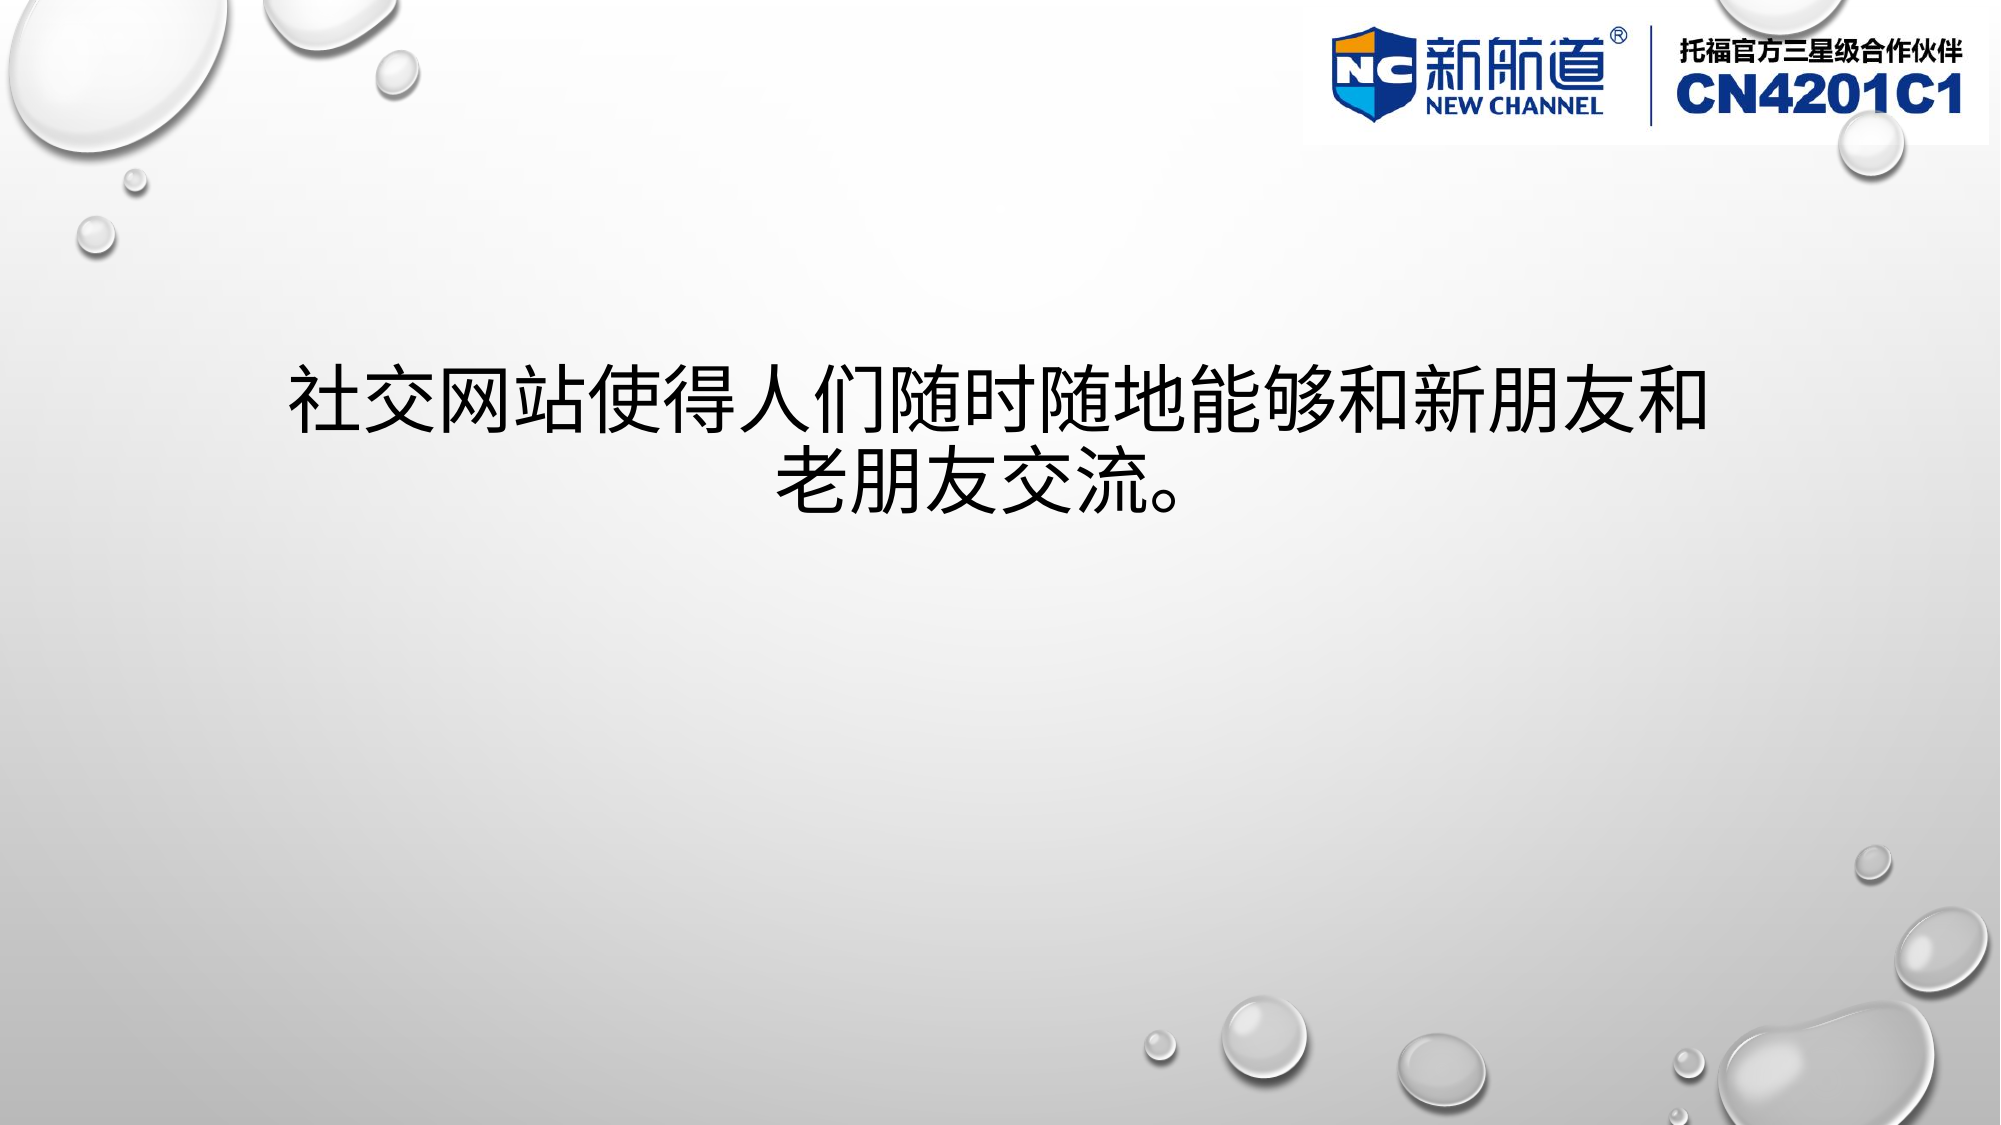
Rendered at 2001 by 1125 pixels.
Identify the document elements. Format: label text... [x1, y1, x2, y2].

title 社交网站使得人们随时随地能够和新朋友和 老朋友交流。 [149, 312, 1851, 575]
picture [0, 0, 2000, 1125]
